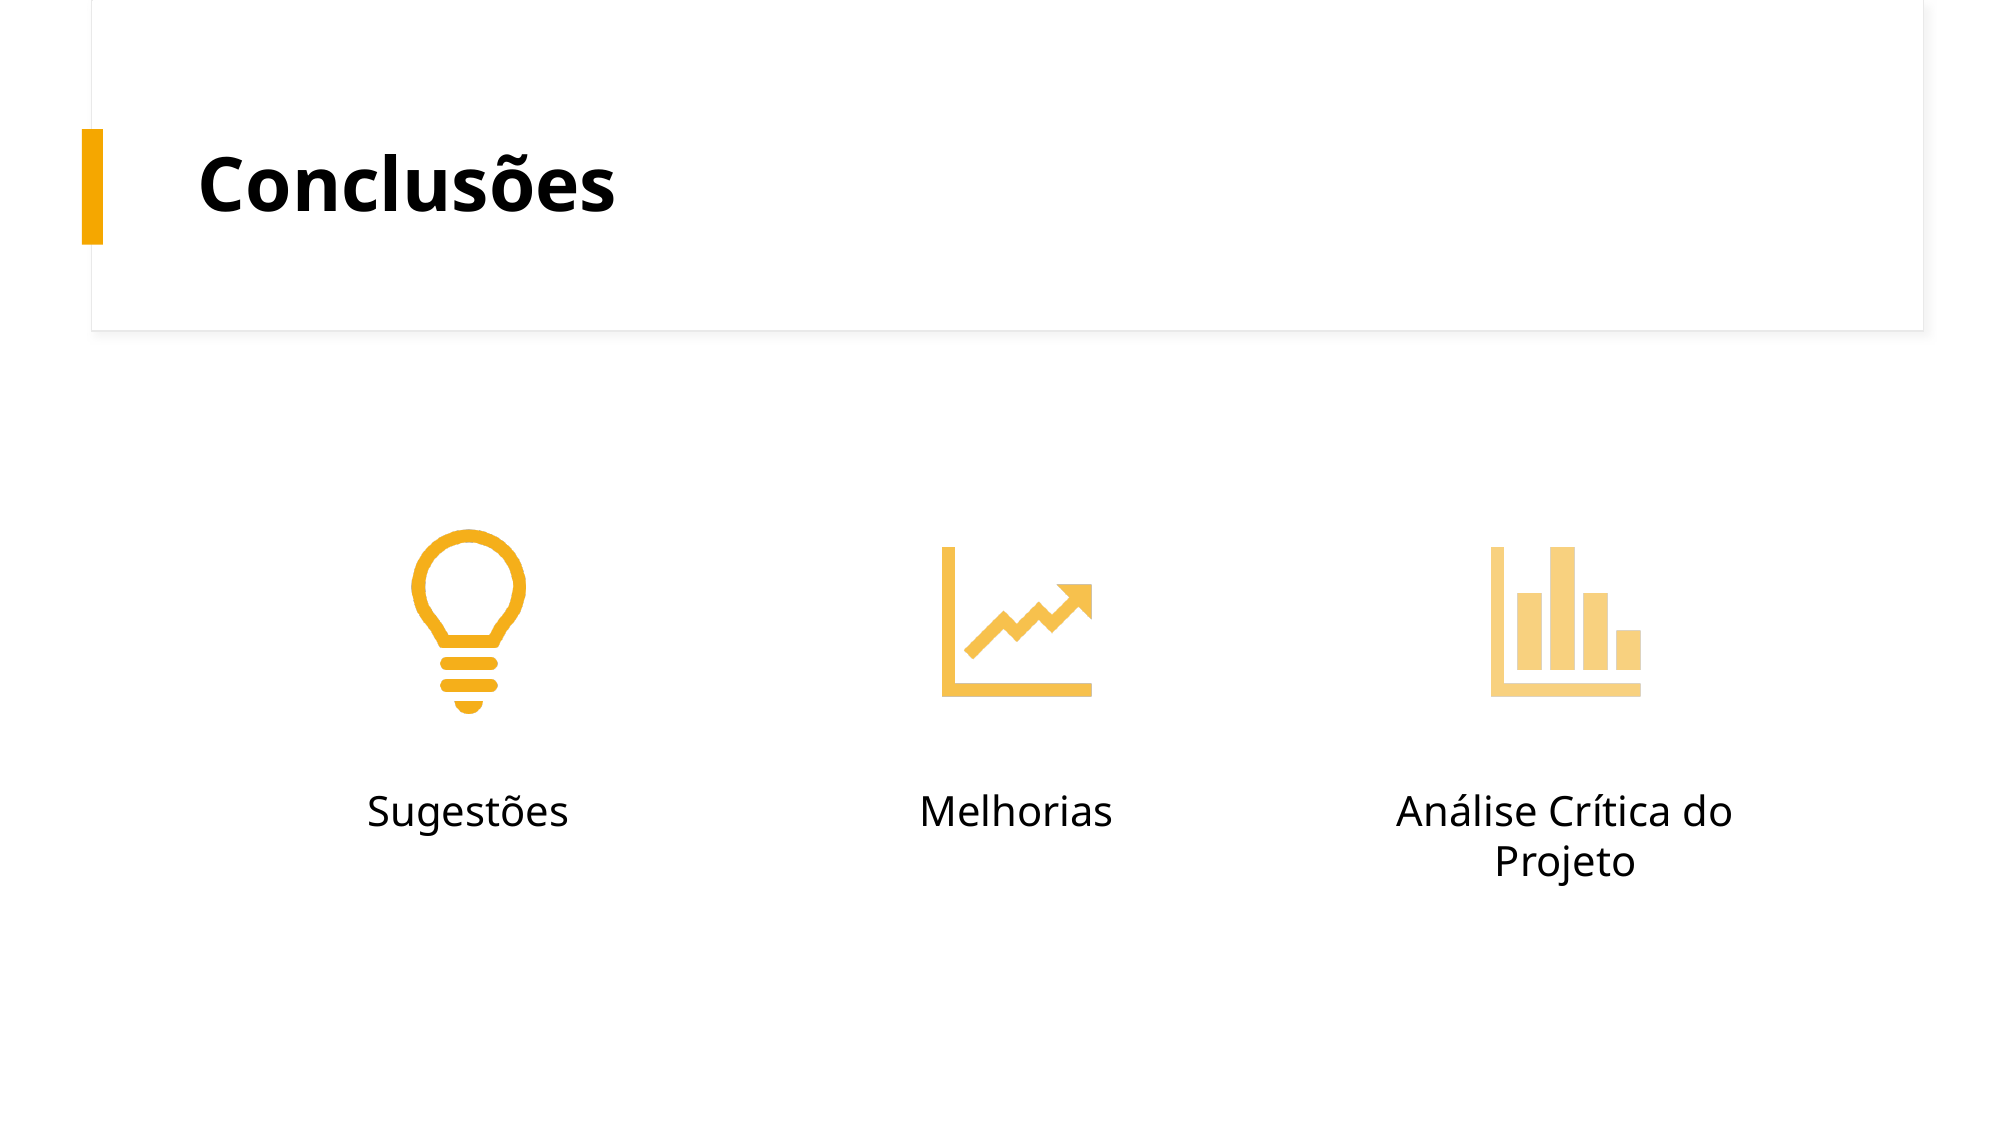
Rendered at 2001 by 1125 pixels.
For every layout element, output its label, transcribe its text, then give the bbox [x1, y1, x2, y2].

title Conclusões [183, 90, 1851, 284]
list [182, 406, 1851, 1013]
